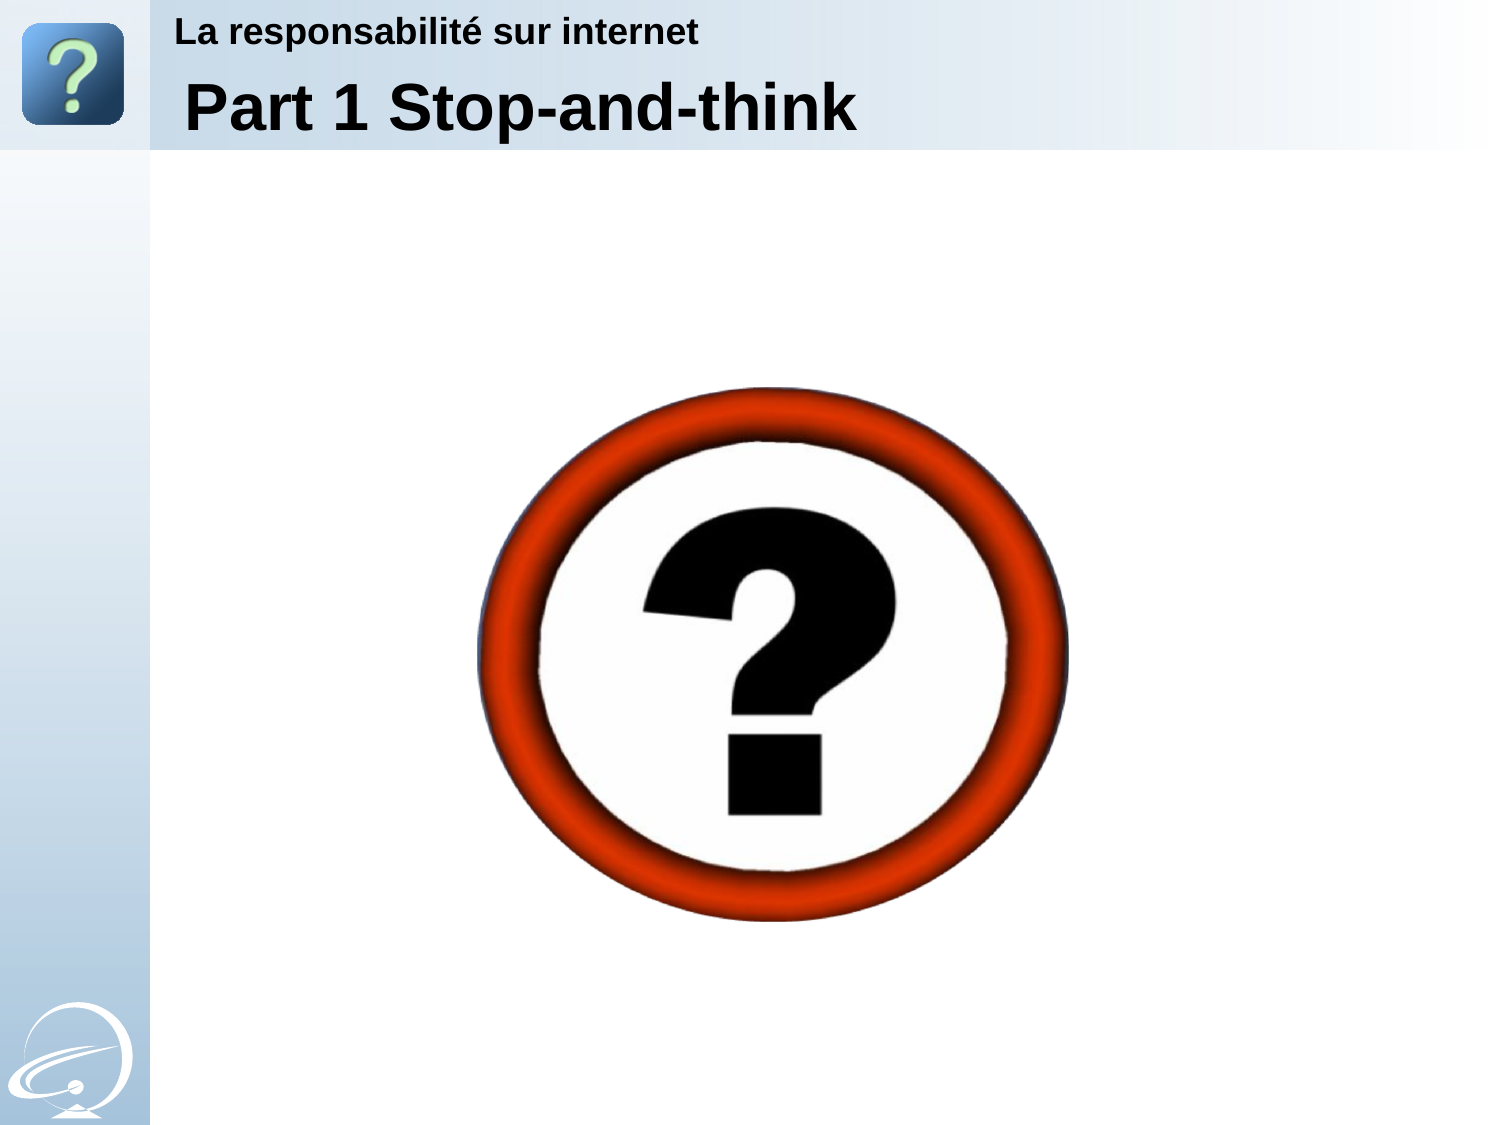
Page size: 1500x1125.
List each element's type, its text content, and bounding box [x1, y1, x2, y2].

picture [21, 21, 129, 129]
text_box La responsabilité sur internet [159, 0, 1500, 60]
title Part 1 Stop-and-think [169, 66, 1438, 141]
picture [477, 387, 1070, 923]
